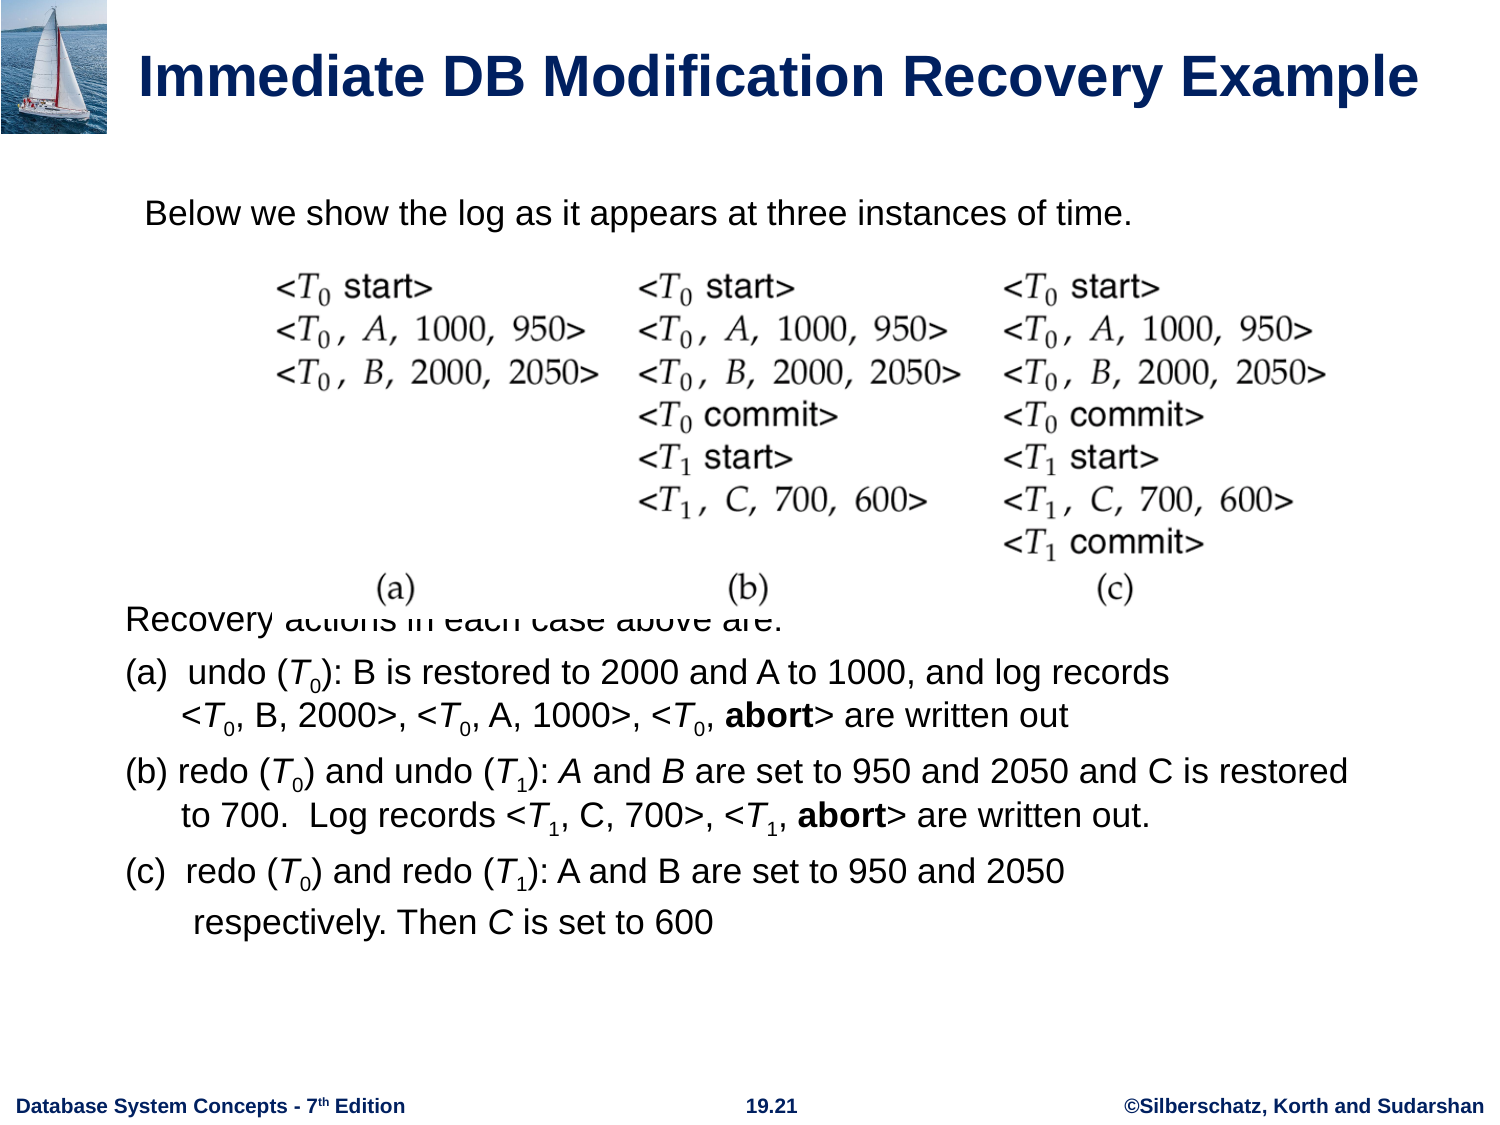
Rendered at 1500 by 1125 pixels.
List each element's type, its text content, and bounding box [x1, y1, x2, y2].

picture [1, 0, 107, 134]
picture [272, 262, 1349, 619]
list Below we show the log as it appears at three instances of time. Recovery actions in each case above are: (a) undo (T0): B is restored to 2000 and A to 1000, and log records <T0, B, 2000>, <T0, A, 1000>, <T0, abort> are written out (b) redo (T0) and undo (T1): A and B are set to 950 and 2050 and C is restored to 700. Log records <T1, C, 700>, <T1, abort> are written out. (c) redo (T0) and redo (T1): A and B are set to 950 and 2050 respectively. Then C is set to 600 [109, 178, 1372, 1029]
title Immediate DB Modification Recovery Example [109, 15, 1450, 116]
